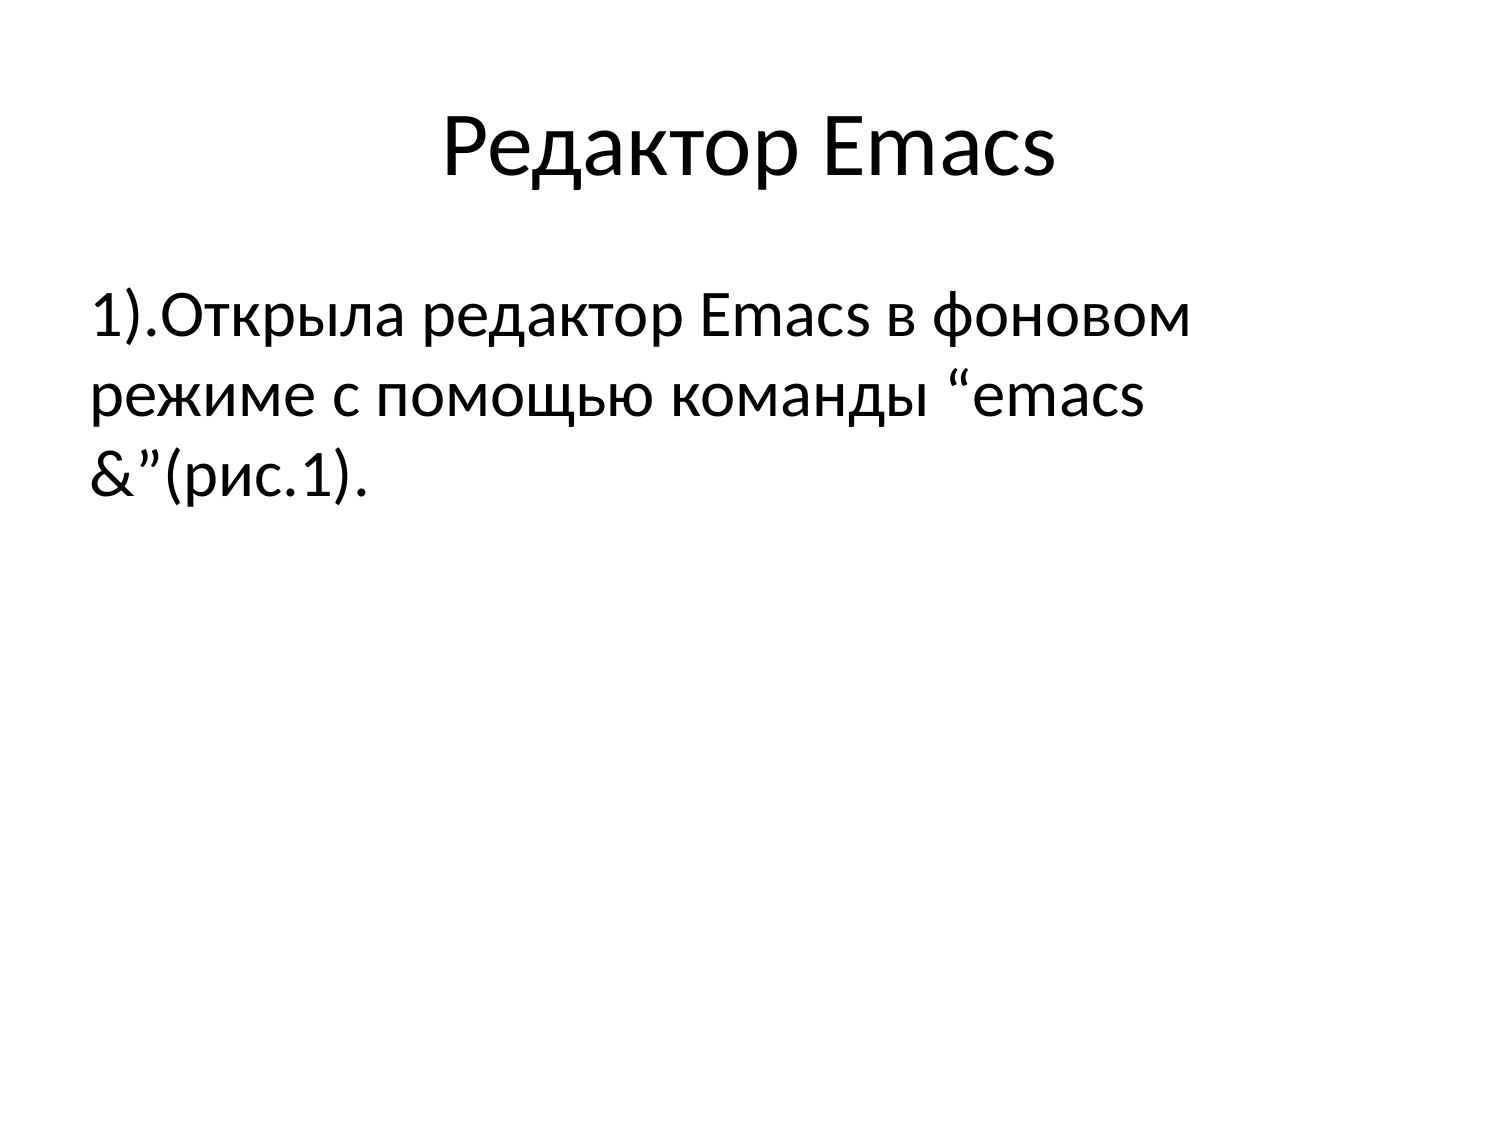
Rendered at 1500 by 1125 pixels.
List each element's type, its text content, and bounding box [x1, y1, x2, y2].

title Редактор Emacs [75, 45, 1425, 233]
list 1).Открыла редактор Emacs в фоновом режиме с помощью команды “emacs &”(рис.1). [75, 262, 1425, 1005]
